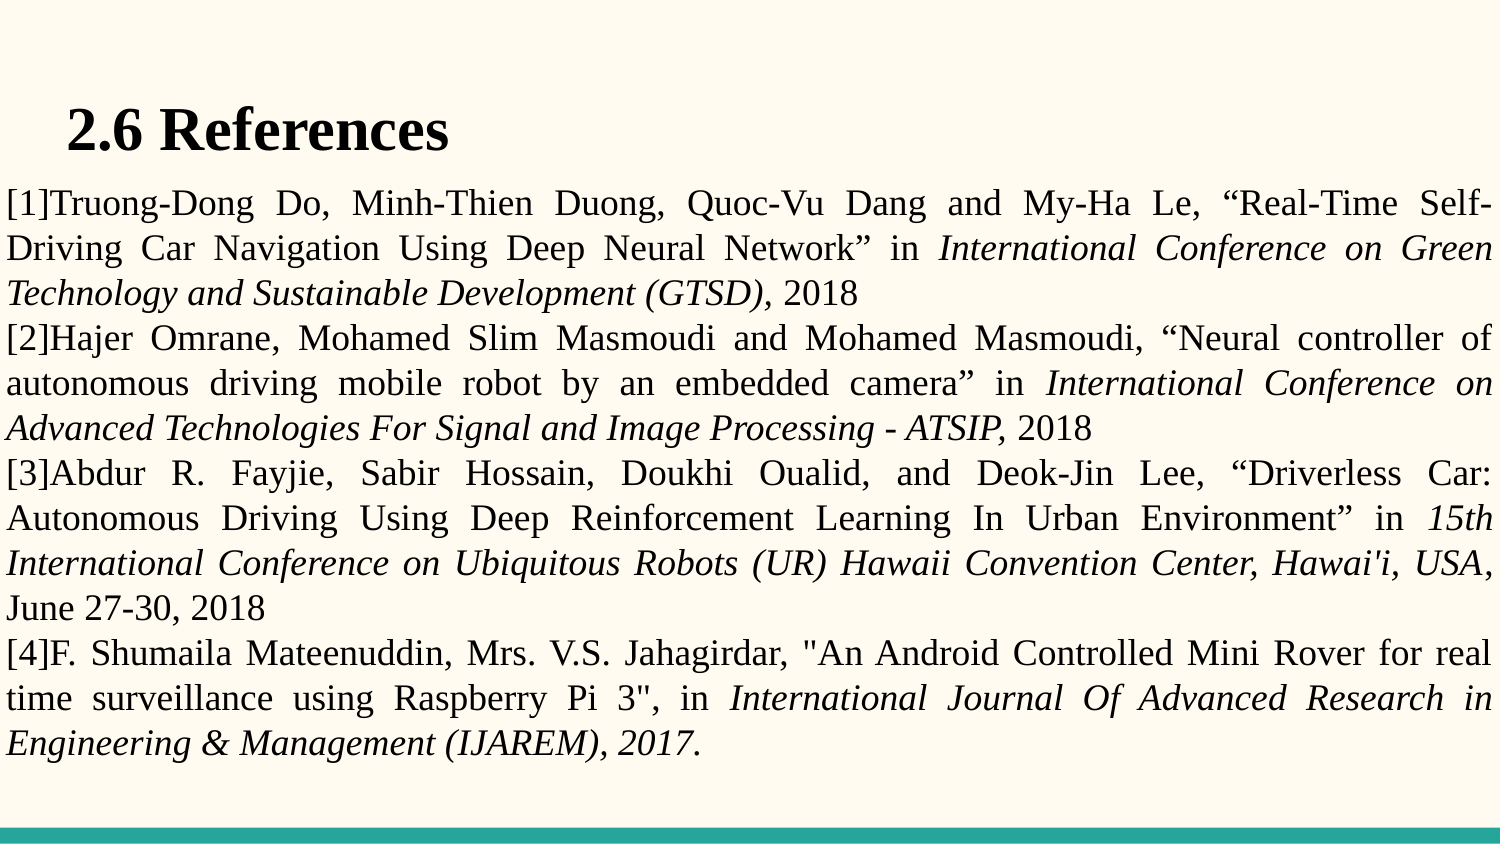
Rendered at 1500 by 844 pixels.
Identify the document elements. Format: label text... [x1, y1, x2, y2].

text_box [1]Truong-Dong Do, Minh-Thien Duong, Quoc-Vu Dang and My-Ha Le, “Real-Time Self-Driving Car Navigation Using Deep Neural Network” in International Conference on Green Technology and Sustainable Development (GTSD), 2018 [2]Hajer Omrane, Mohamed Slim Masmoudi and Mohamed Masmoudi, “Neural controller of autonomous driving mobile robot by an embedded camera” in International Conference on Advanced Technologies For Signal and Image Processing - ATSIP, 2018 [3]Abdur R. Fayjie, Sabir Hossain, Doukhi Oualid, and Deok-Jin Lee, “Driverless Car: Autonomous Driving Using Deep Reinforcement Learning In Urban Environment” in 15th International Conference on Ubiquitous Robots (UR) Hawaii Convention Center, Hawai'i, USA, June 27-30, 2018 [4]F. Shumaila Mateenuddin, Mrs. V.S. Jahagirdar, "An Android Controlled Mini Rover for real time surveillance using Raspberry Pi 3", in International Journal Of Advanced Research in Engineering & Management (IJAREM), 2017. [6, 173, 1494, 844]
title 2.6 References [51, 72, 1449, 173]
